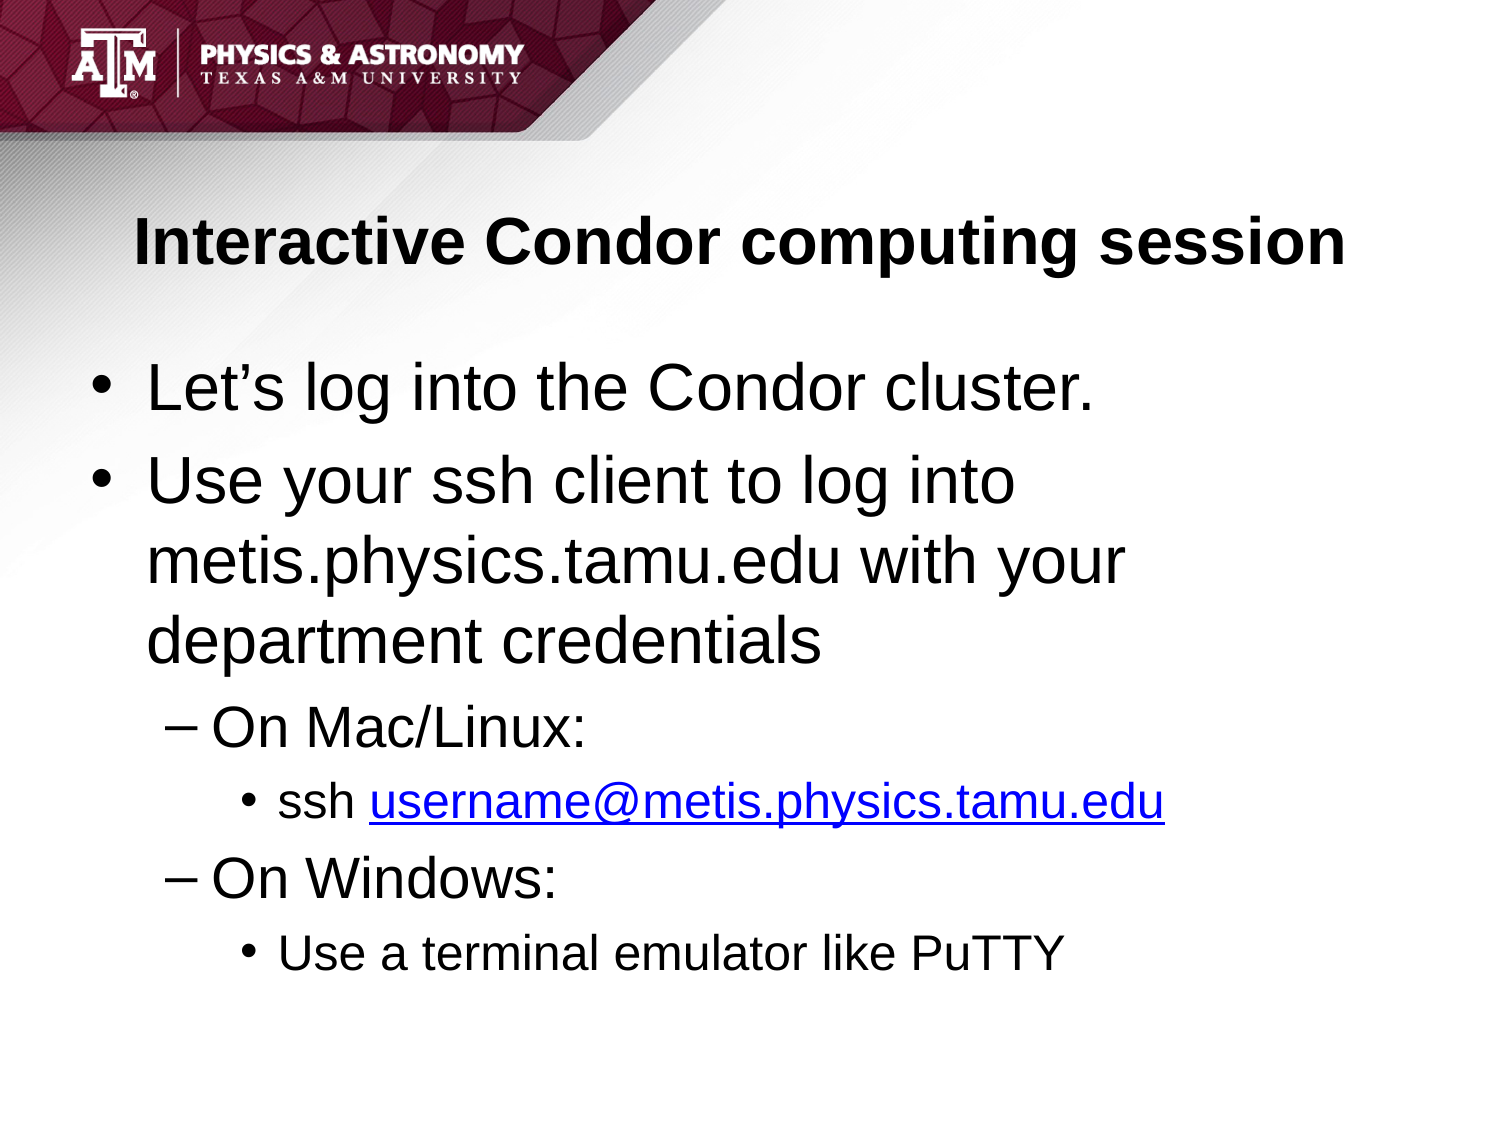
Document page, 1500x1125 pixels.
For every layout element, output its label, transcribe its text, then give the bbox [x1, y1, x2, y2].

title Interactive Condor computing session [75, 172, 1425, 304]
list Let’s log into the Condor cluster. Use your ssh client to log into metis.physics.tamu.edu with your department credentials On Mac/Linux: ssh username@metis.physics.tamu.edu On Windows: Use a terminal emulator like PuTTY [75, 336, 1425, 1005]
picture [0, 0, 1500, 1125]
